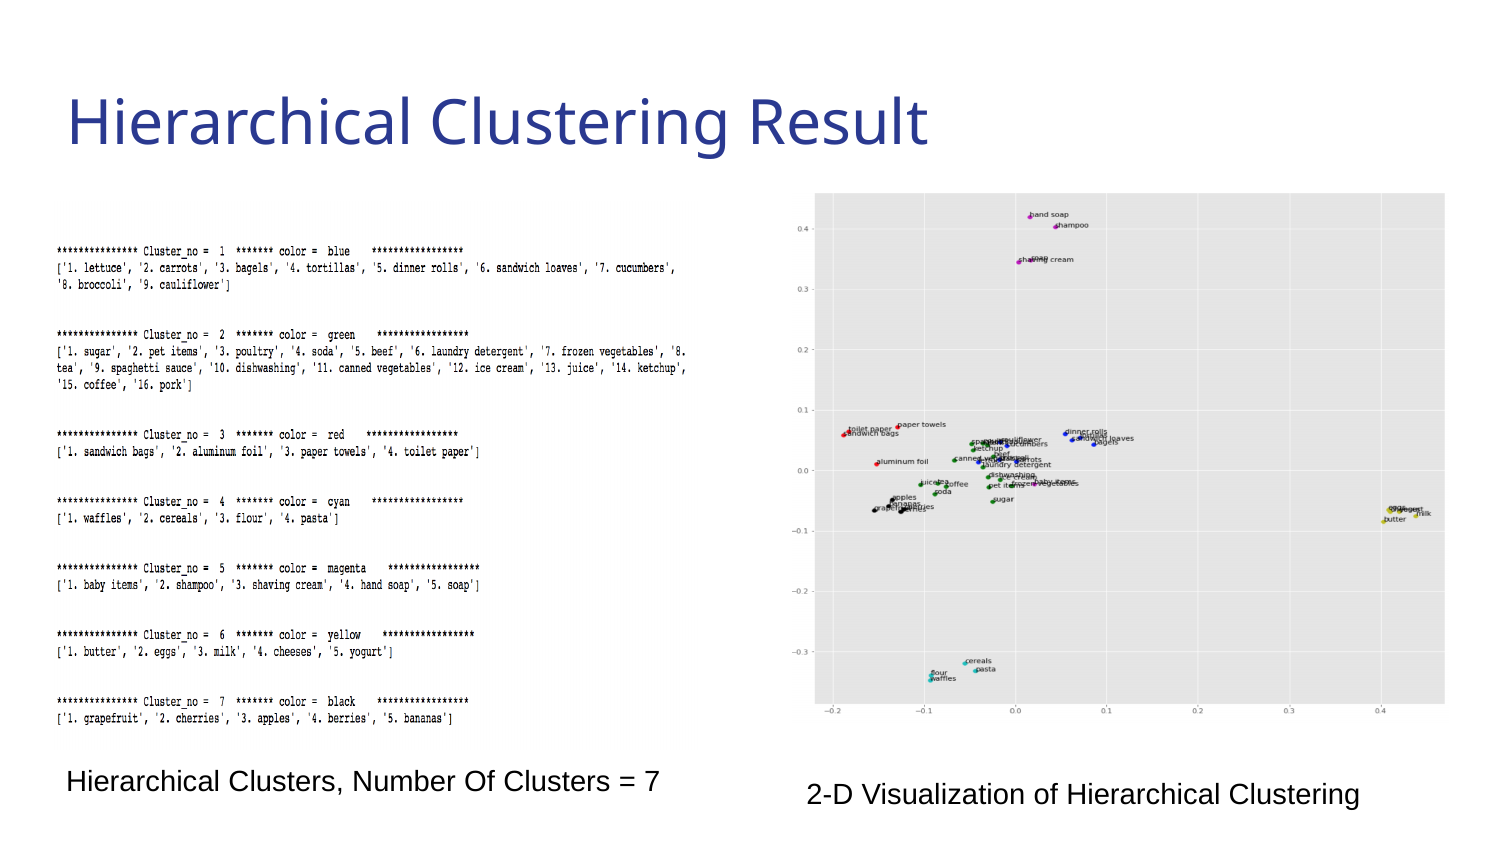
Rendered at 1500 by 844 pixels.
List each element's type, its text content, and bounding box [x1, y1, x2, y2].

title Hierarchical Clustering Result [51, 67, 1449, 167]
picture [50, 201, 698, 750]
text_box 2-D Visualization of Hierarchical Clustering [791, 760, 1460, 844]
text_box Hierarchical Clusters, Number Of Clusters = 7 [51, 747, 708, 831]
picture [792, 191, 1450, 723]
